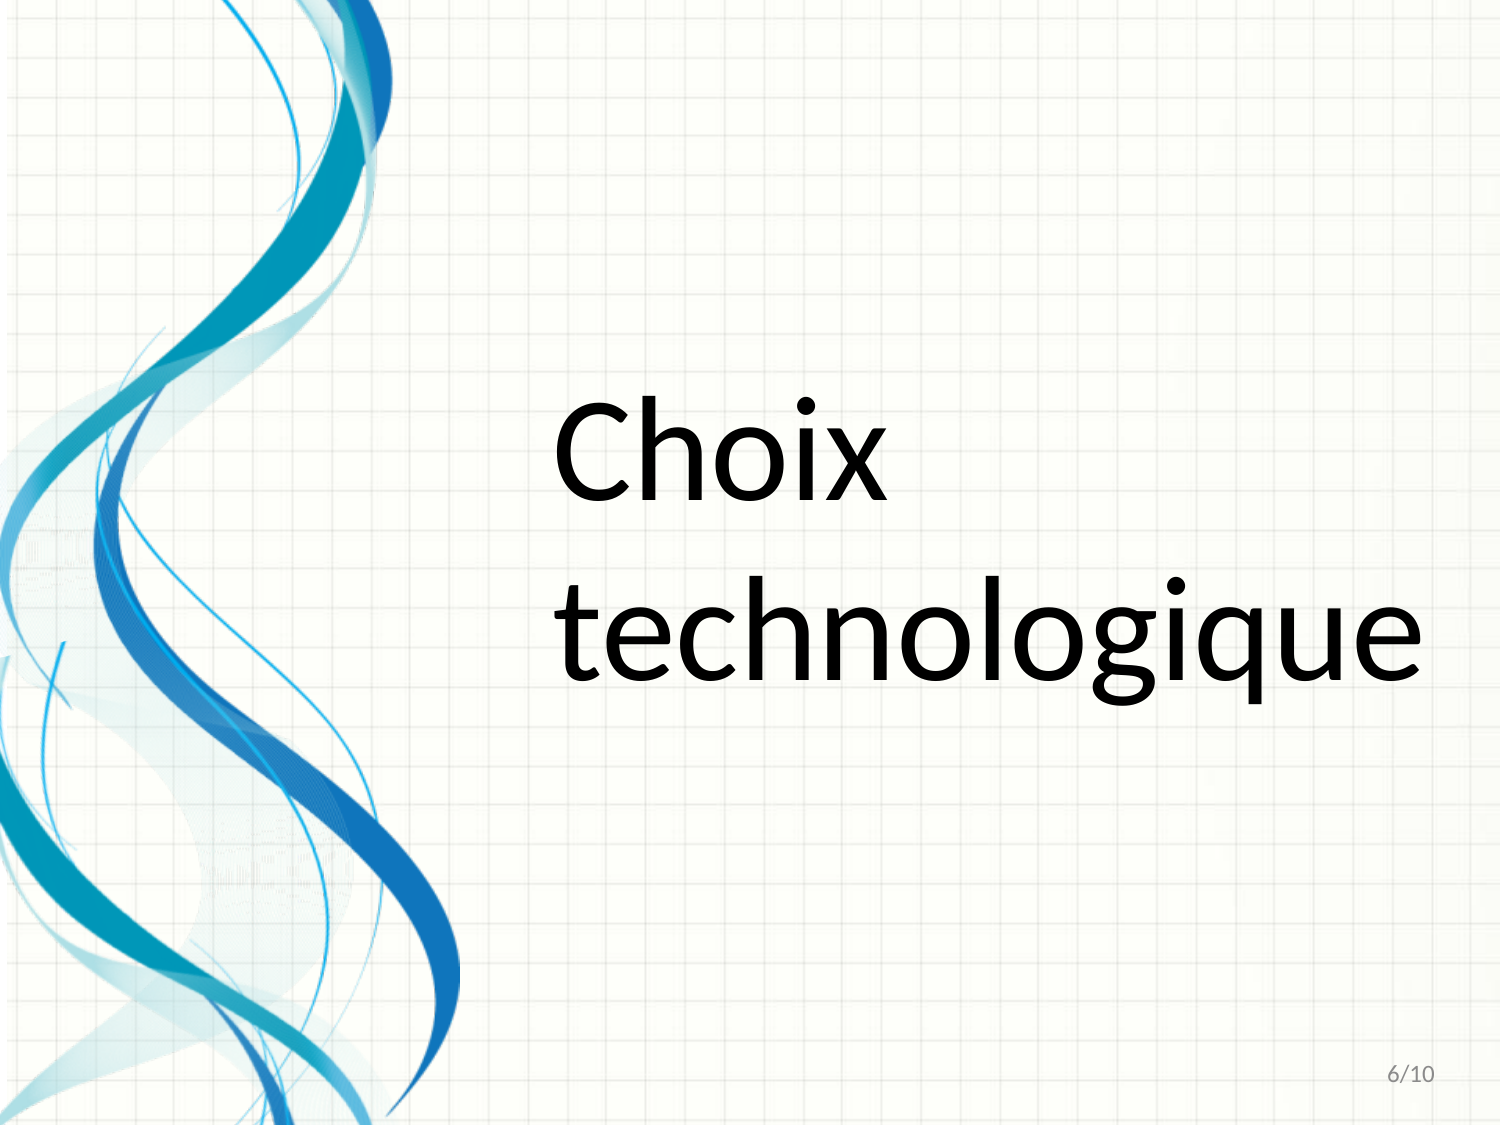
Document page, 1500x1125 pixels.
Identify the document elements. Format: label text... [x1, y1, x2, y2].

text_box Choix technologique [537, 342, 1450, 1013]
slide_number 6/10 [1100, 1042, 1450, 1103]
picture [0, 0, 1500, 1125]
